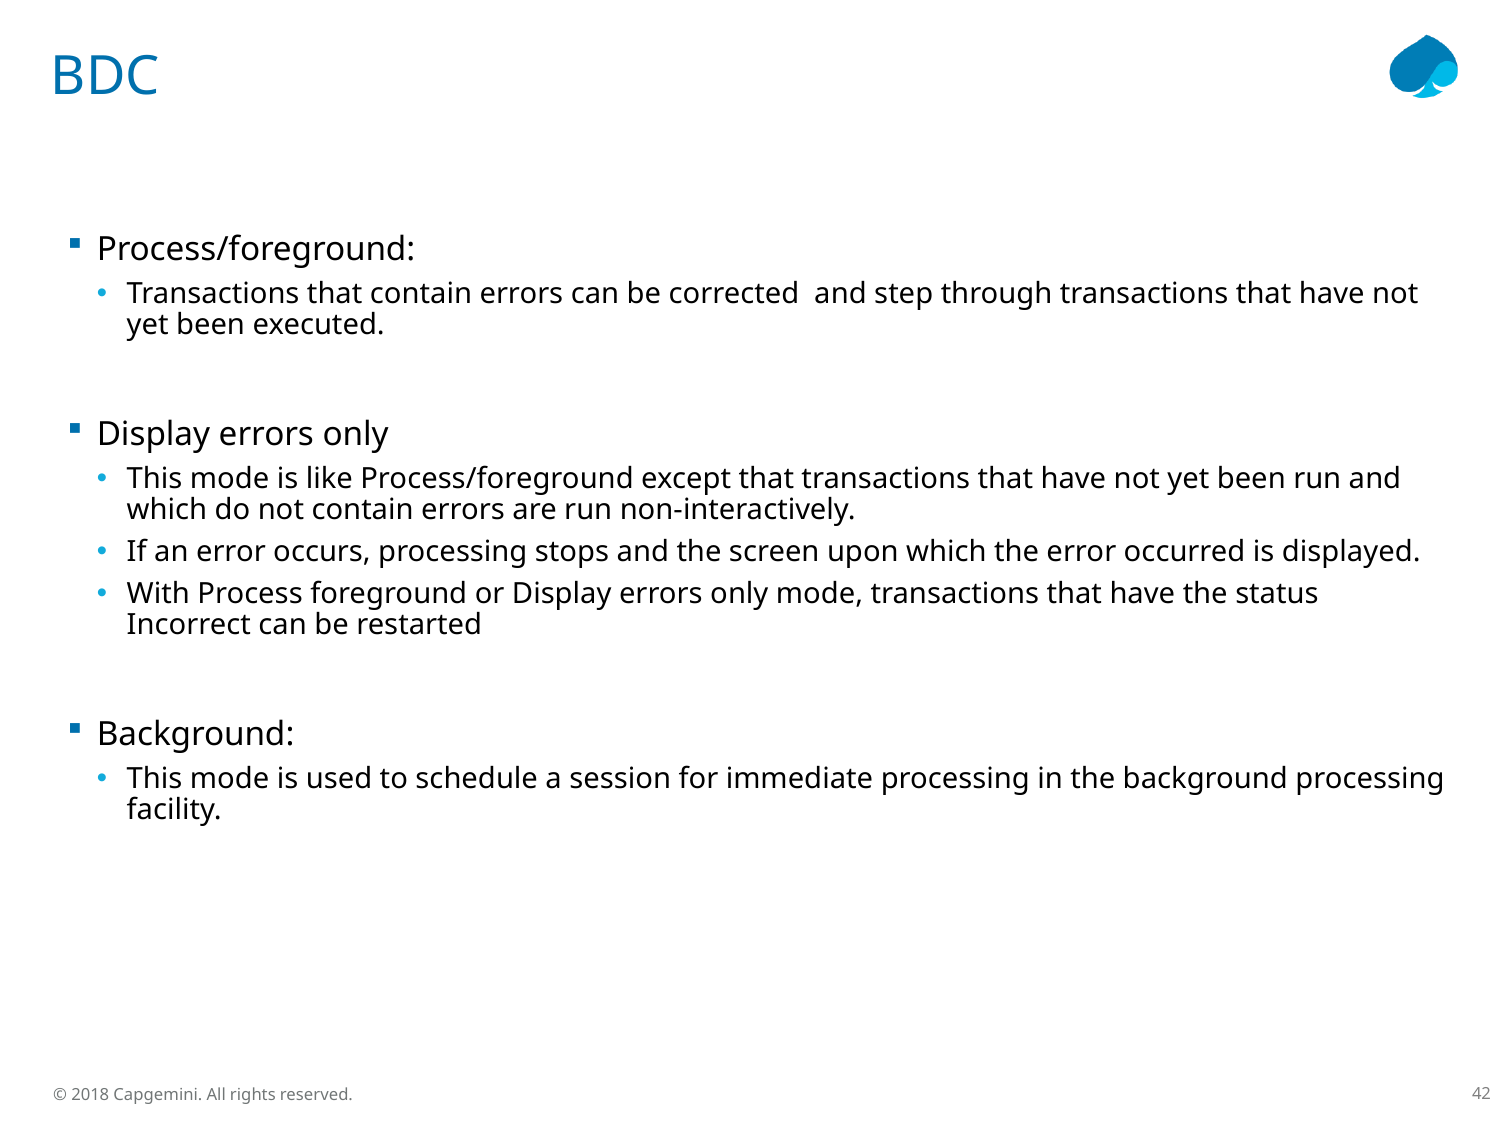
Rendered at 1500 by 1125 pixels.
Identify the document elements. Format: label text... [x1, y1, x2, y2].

picture [1388, 33, 1458, 62]
list Process/foreground: Transactions that contain errors can be corrected and step through transactions that have not yet been executed. Display errors only This mode is like Process/foreground except that transactions that have not yet been run and which do not contain errors are run non-interactively. If an error occurs, processing stops and the screen upon which the error occurred is displayed. With Process foreground or Display errors only mode, transactions that have the status Incorrect can be restarted Background: This mode is used to schedule a session for immediate processing in the background processing facility. [53, 231, 1447, 1035]
title BDC [50, 42, 1447, 184]
picture [1447, 78, 1458, 103]
